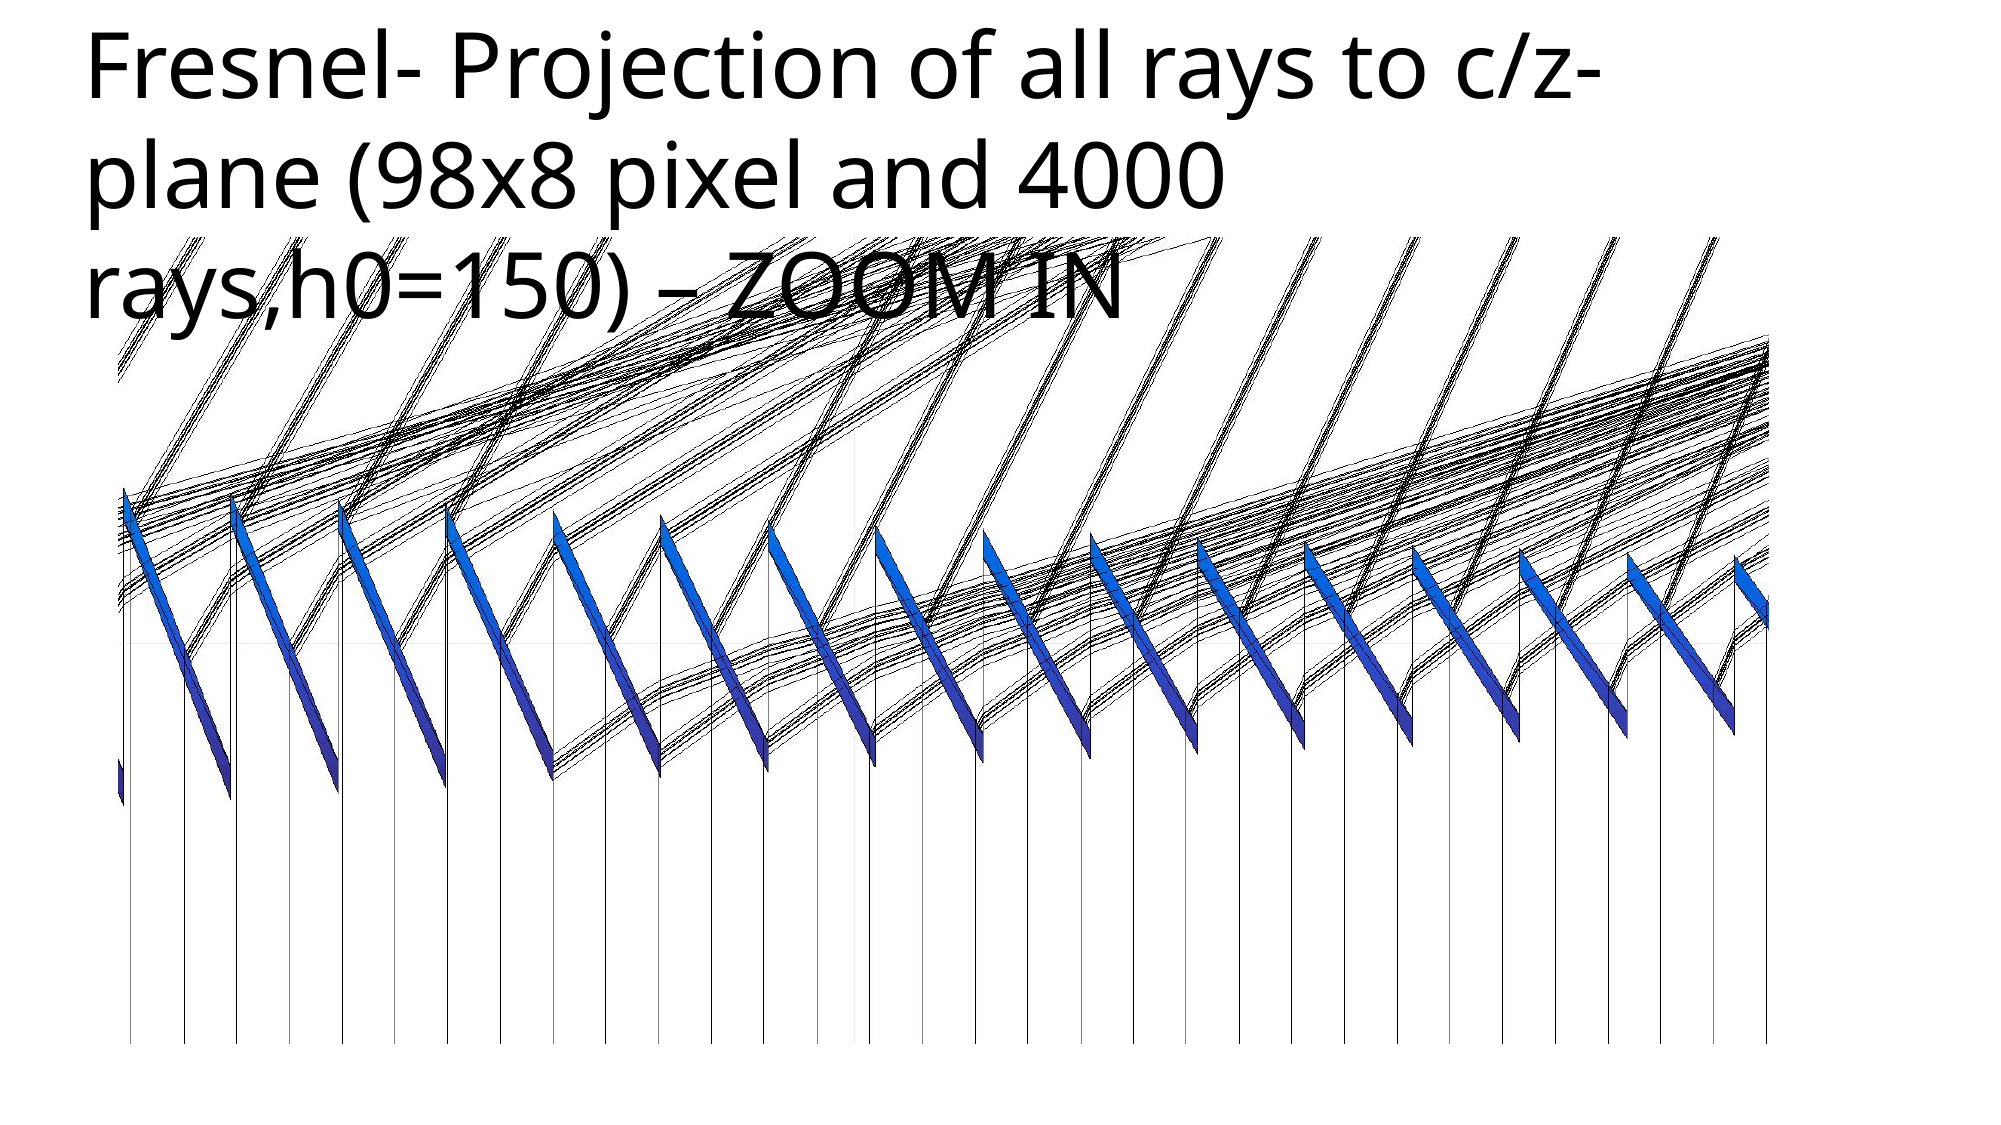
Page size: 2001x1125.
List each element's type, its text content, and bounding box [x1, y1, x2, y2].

picture [118, 237, 1769, 1044]
text_box Fresnel- Projection of all rays to c/z-plane (98x8 pixel and 4000 rays,h0=150) – ZOOM IN [68, 0, 1806, 345]
